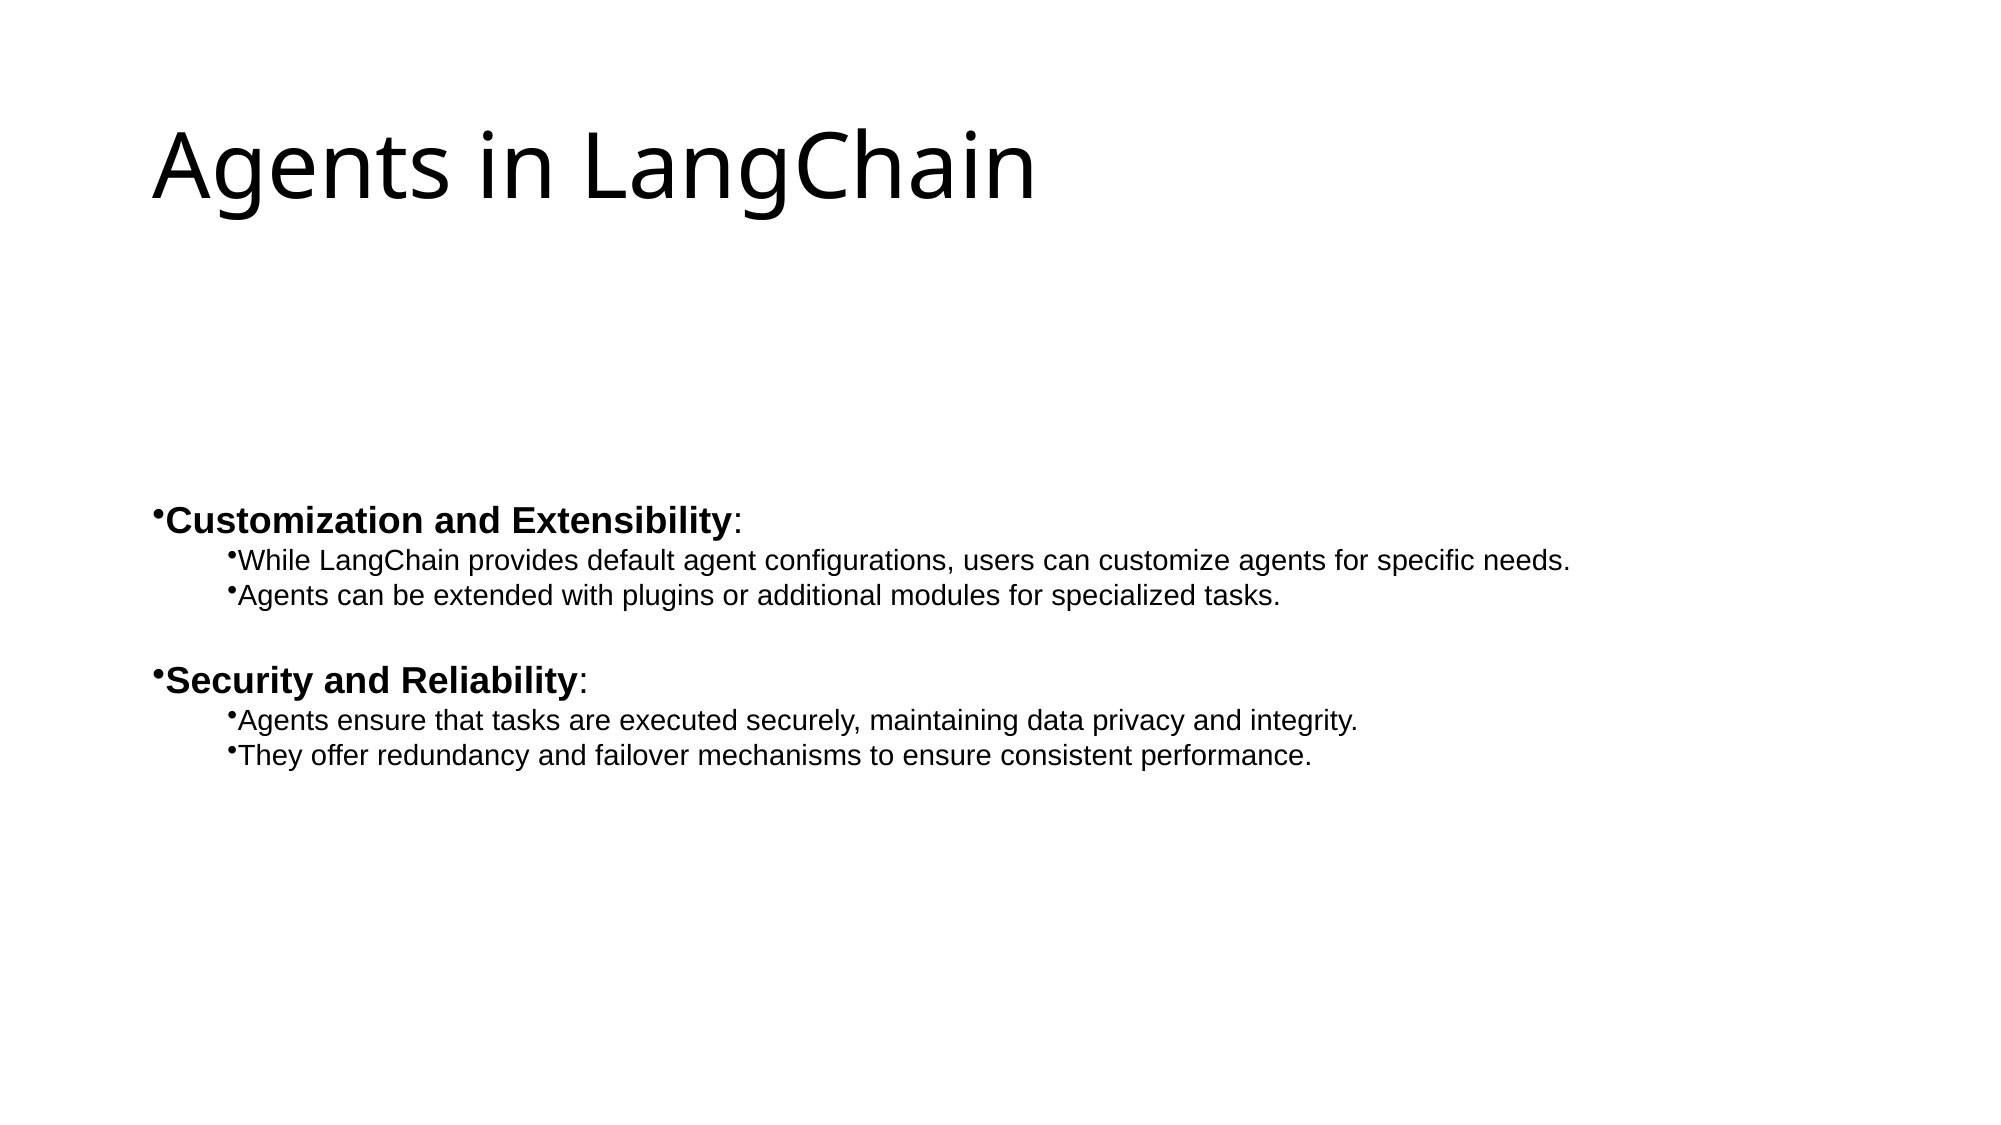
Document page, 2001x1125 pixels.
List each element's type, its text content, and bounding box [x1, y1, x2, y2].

title Agents in LangChain [137, 59, 1863, 278]
list Customization and Extensibility: While LangChain provides default agent configurations, users can customize agents for specific needs. Agents can be extended with plugins or additional modules for specialized tasks. Security and Reliability: Agents ensure that tasks are executed securely, maintaining data privacy and integrity. They offer redundancy and failover mechanisms to ensure consistent performance. [137, 329, 1647, 983]
